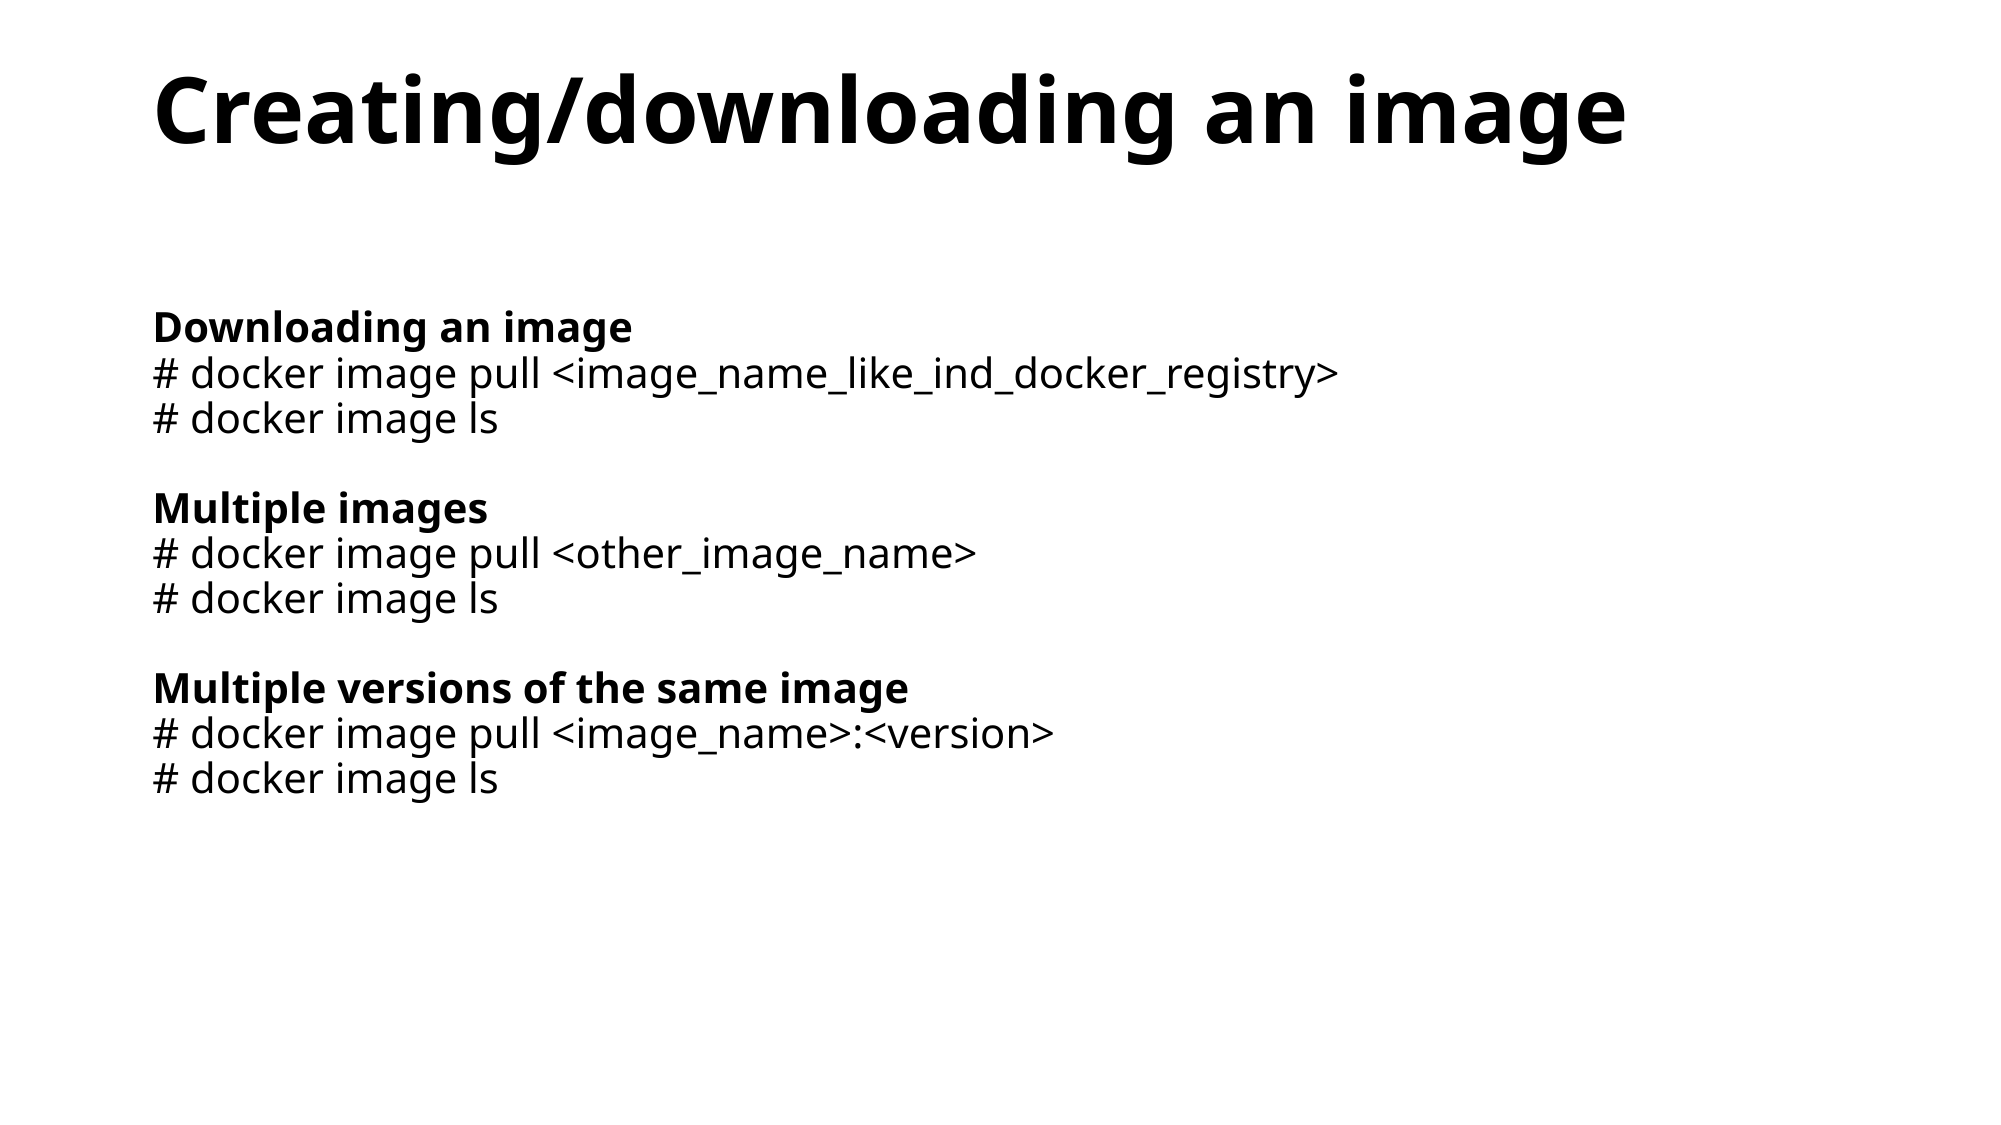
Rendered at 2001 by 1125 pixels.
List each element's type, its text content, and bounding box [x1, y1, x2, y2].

title Creating/downloading an image [137, 59, 1863, 278]
list Downloading an image # docker image pull <image_name_like_ind_docker_registry> # docker image ls Multiple images # docker image pull <other_image_name> # docker image ls Multiple versions of the same image # docker image pull <image_name>:<version> # docker image ls [137, 299, 1863, 1014]
